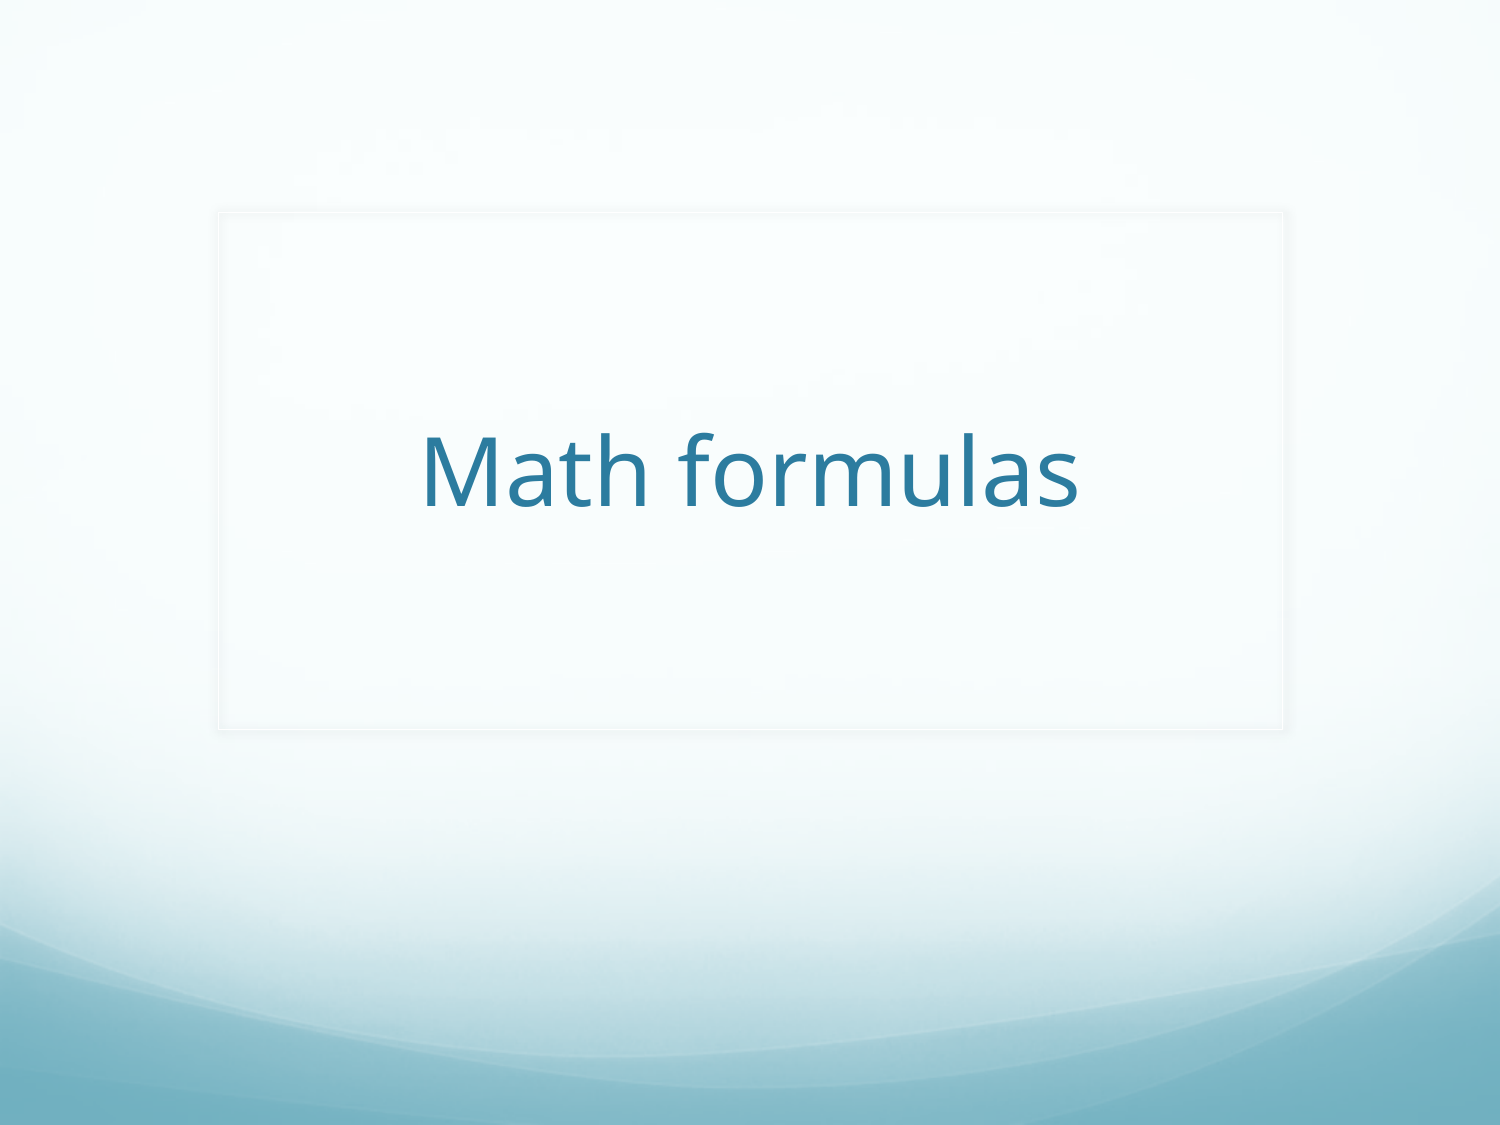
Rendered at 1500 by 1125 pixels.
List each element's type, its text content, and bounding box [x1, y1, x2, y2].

title Math formulas [217, 249, 1283, 533]
